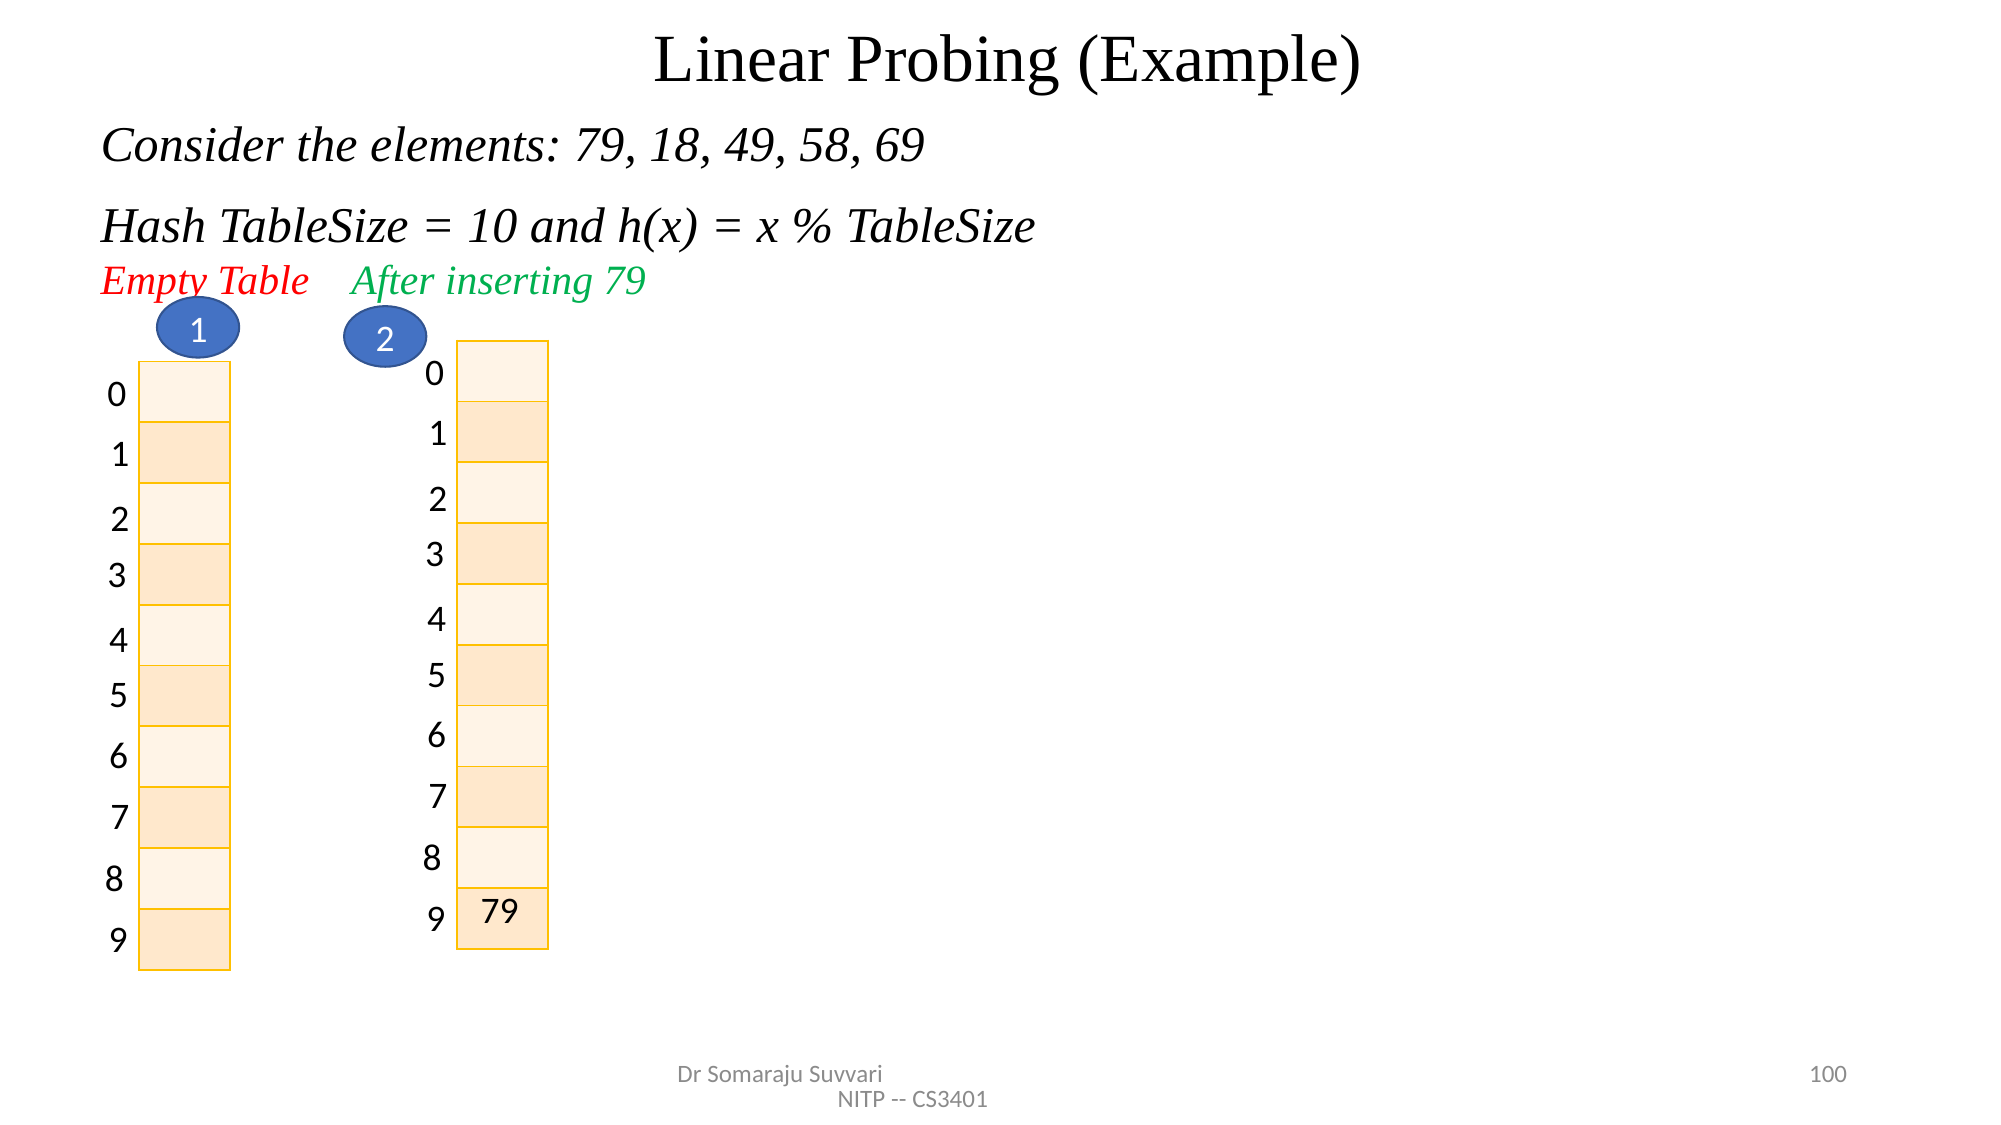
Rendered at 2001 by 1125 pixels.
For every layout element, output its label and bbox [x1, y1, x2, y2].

table_cell [475, 402, 547, 461]
slide_number [1412, 1042, 1863, 1103]
title [137, 15, 1863, 104]
table_cell [475, 767, 547, 826]
table_cell [475, 828, 547, 887]
table_header [475, 342, 547, 401]
table_cell [158, 606, 229, 665]
footer [662, 1042, 1338, 1103]
table_cell [475, 524, 547, 583]
table_cell [475, 646, 547, 705]
text_box [155, 295, 241, 359]
table_cell [158, 545, 229, 604]
table_header [158, 362, 229, 421]
list [85, 104, 1952, 1043]
text_box [343, 305, 475, 948]
table_cell [158, 849, 229, 908]
table_cell [158, 666, 229, 725]
text_box [85, 361, 158, 968]
table_cell [158, 423, 229, 482]
table_cell [475, 463, 547, 522]
table_cell [158, 788, 229, 847]
table_cell [475, 889, 547, 948]
table_cell [475, 706, 547, 766]
table_cell [475, 585, 547, 644]
table_cell [140, 910, 229, 969]
table_cell [158, 727, 229, 786]
table_cell [158, 484, 229, 543]
